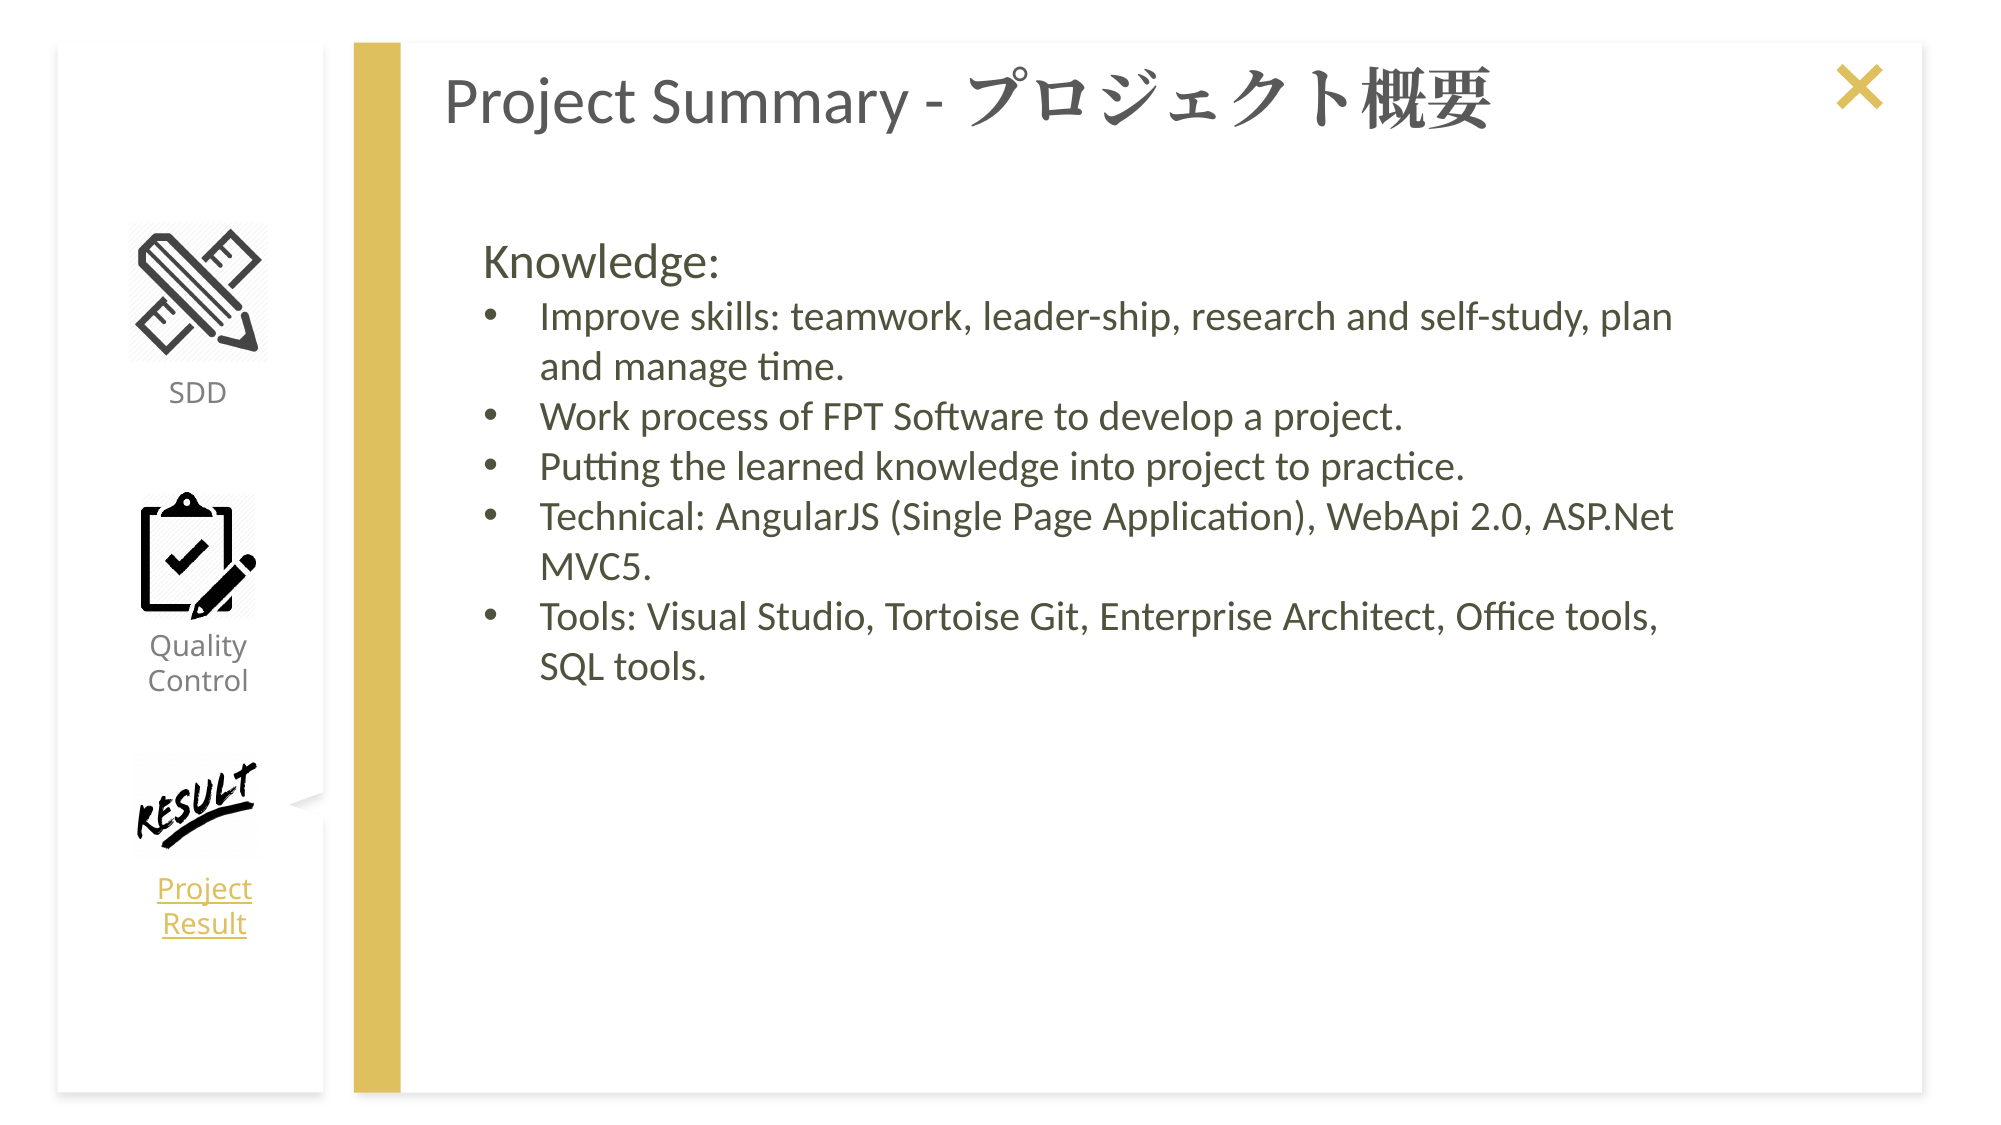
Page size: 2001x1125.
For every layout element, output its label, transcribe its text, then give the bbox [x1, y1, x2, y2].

text_box Quality Control [93, 619, 303, 705]
text_box [1835, 62, 1885, 111]
text_box Knowledge: Improve skills: teamwork, leader-ship, research and self-study, plan and manage time. Work process of FPT Software to develop a project. Putting the learned knowledge into project to practice. Technical: AngularJS (Single Page Application), WebApi 2.0, ASP.Net MVC5. Tools: Visual Studio, Tortoise Git, Enterprise Architect, Office tools, SQL tools. [468, 221, 1723, 697]
text_box Project Summary -プロジェクト概要 [430, 49, 1648, 144]
text_box [56, 41, 325, 1094]
picture [134, 752, 262, 859]
picture [141, 492, 256, 620]
text_box [353, 42, 402, 1094]
text_box [402, 42, 1923, 1094]
text_box Project Result [106, 863, 303, 948]
picture [127, 221, 269, 363]
text_box SDD [99, 366, 297, 417]
